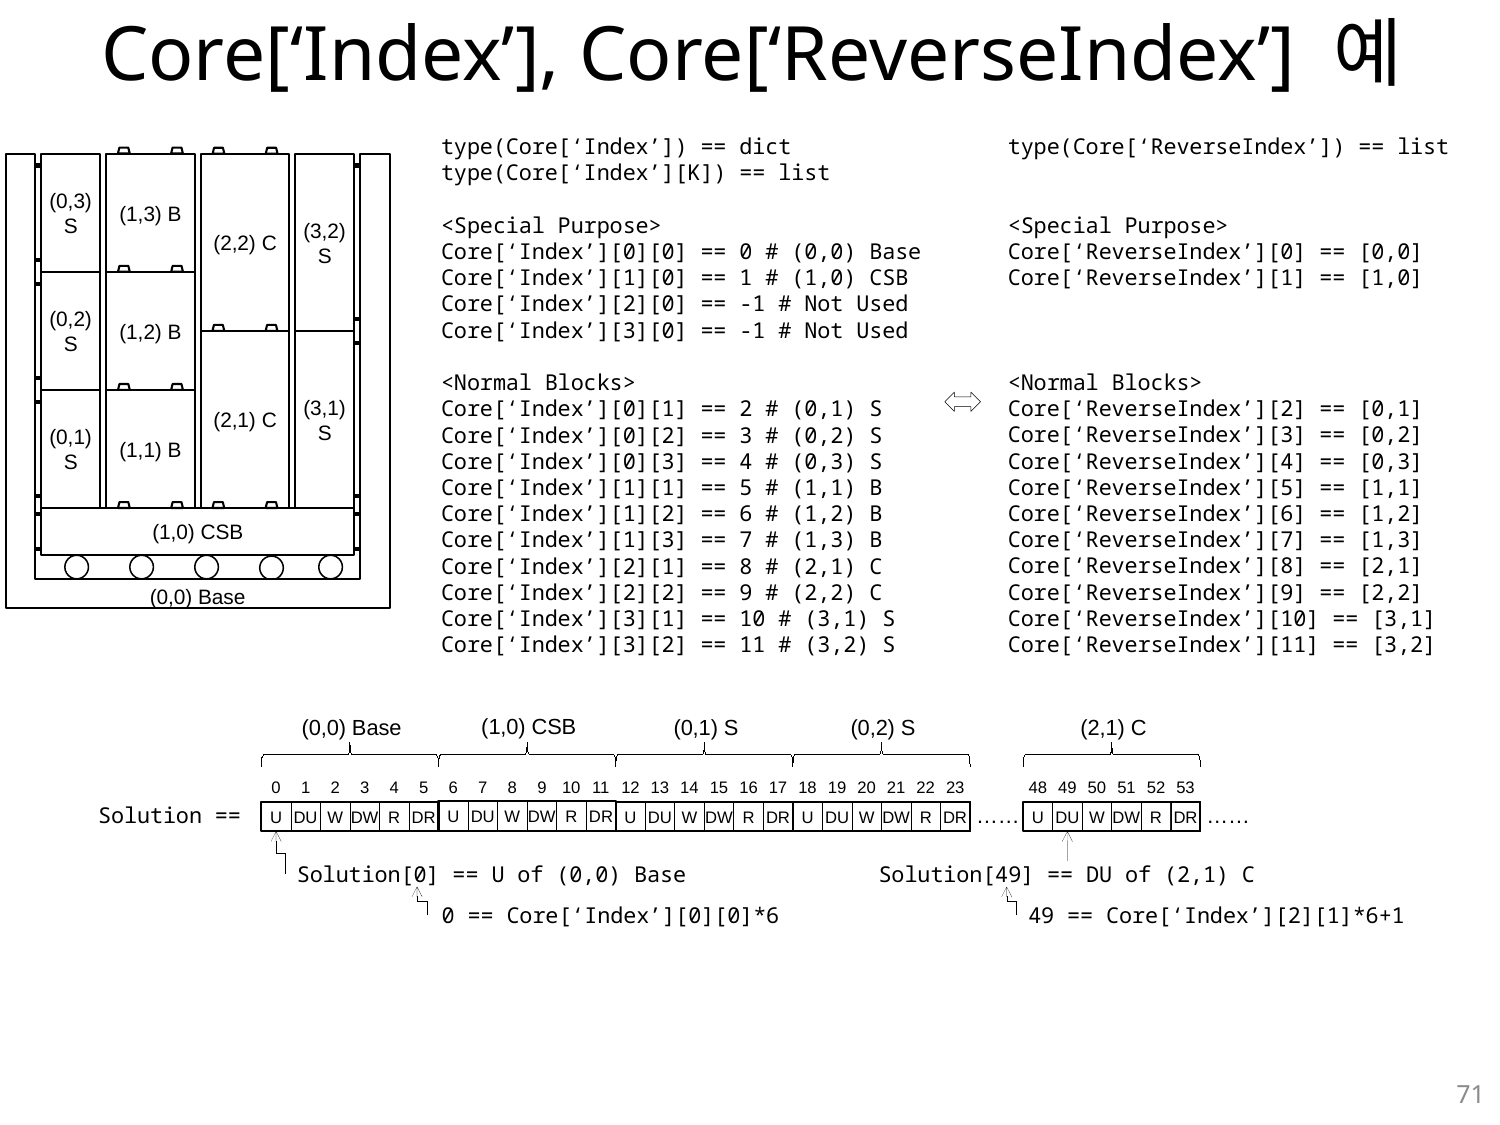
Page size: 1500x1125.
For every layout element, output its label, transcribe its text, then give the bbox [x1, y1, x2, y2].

title Core[‘Index’], Core[‘ReverseIndex’] 예 [76, 0, 1427, 102]
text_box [5, 124, 1477, 929]
slide_number 71 [1149, 1065, 1500, 1125]
